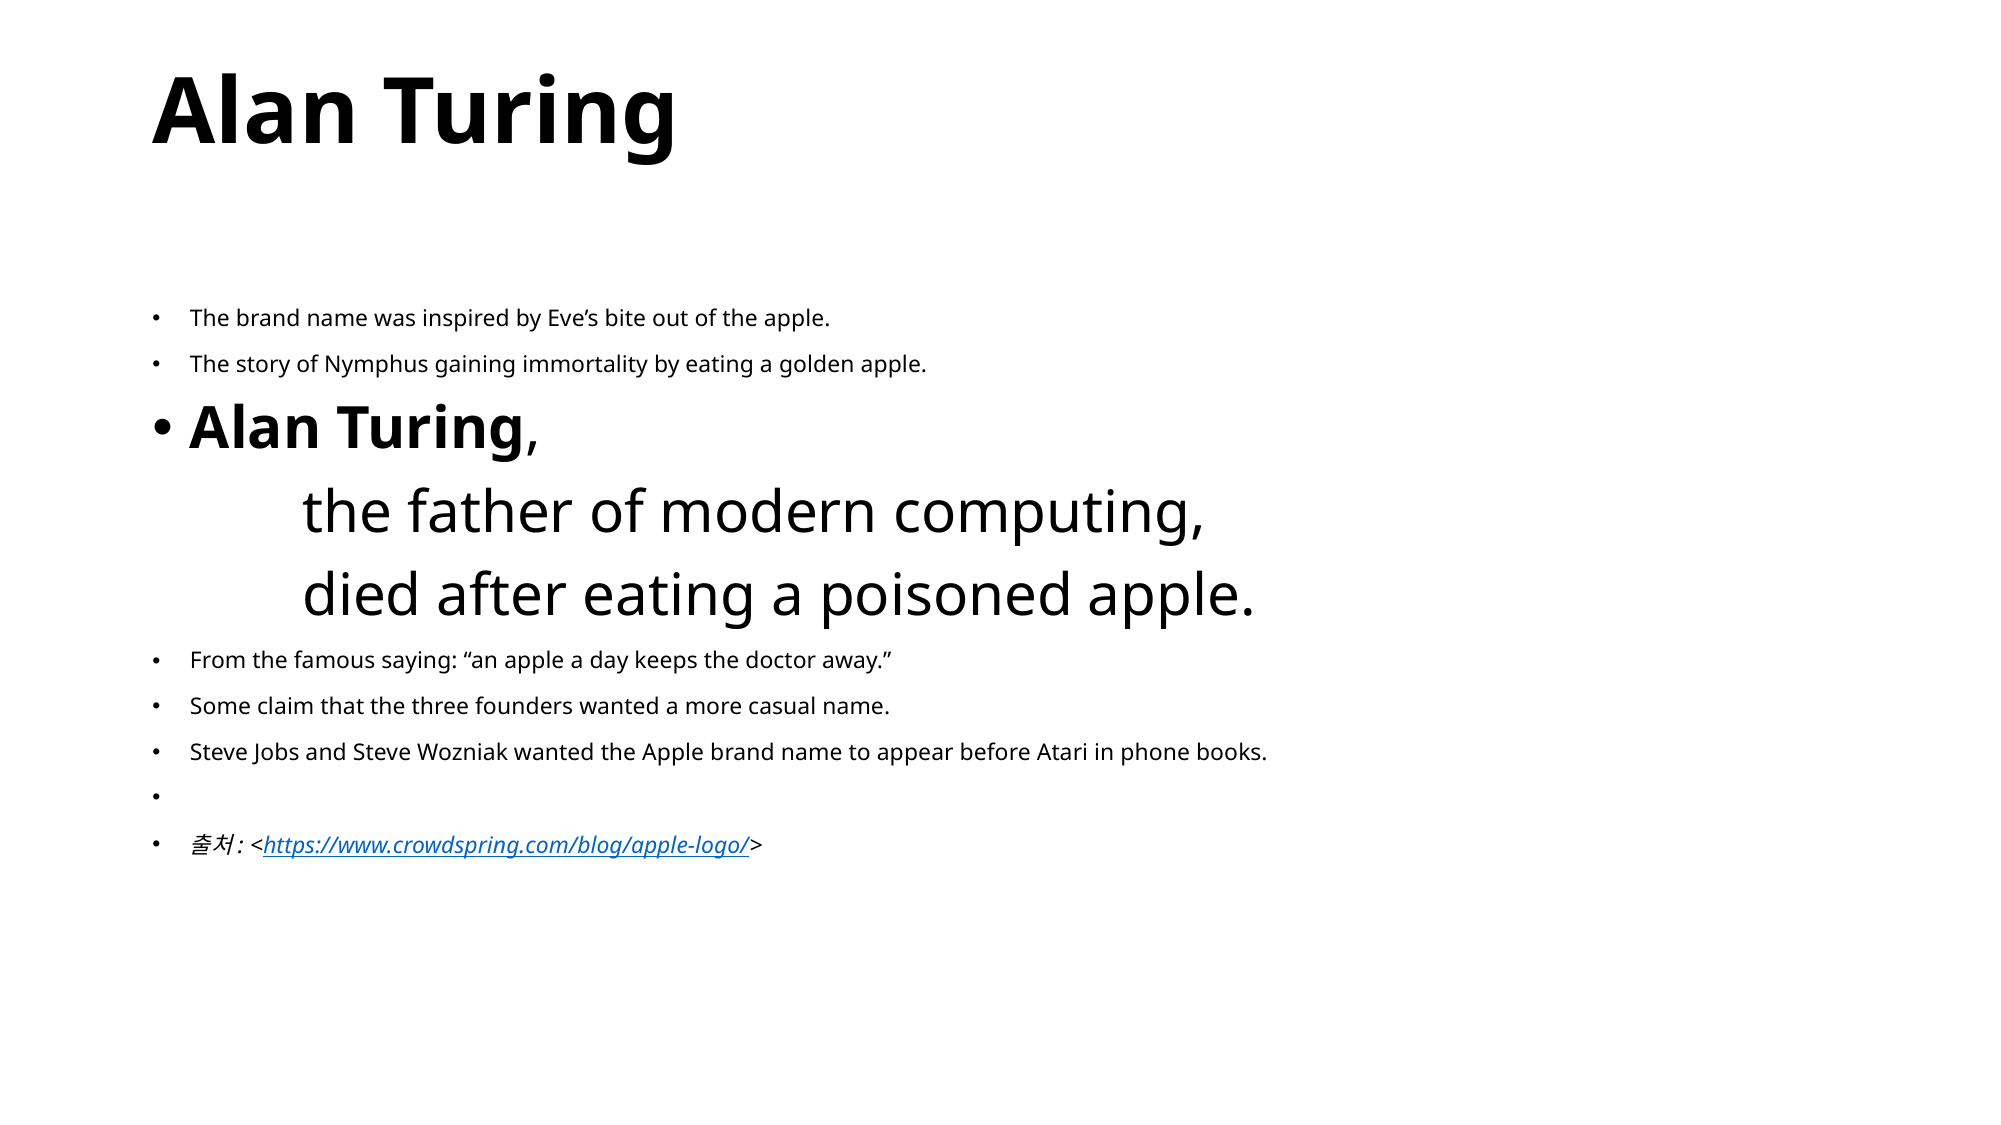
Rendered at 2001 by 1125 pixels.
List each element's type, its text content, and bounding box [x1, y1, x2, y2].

list The brand name was inspired by Eve’s bite out of the apple. The story of Nymphus gaining immortality by eating a golden apple. Alan Turing, the father of modern computing, died after eating a poisoned apple. From the famous saying: “an apple a day keeps the doctor away.” Some claim that the three founders wanted a more casual name. Steve Jobs and Steve Wozniak wanted the Apple brand name to appear before Atari in phone books. 출처: <https://www.crowdspring.com/blog/apple-logo/> [137, 299, 1863, 1014]
title Alan Turing [137, 59, 1863, 278]
